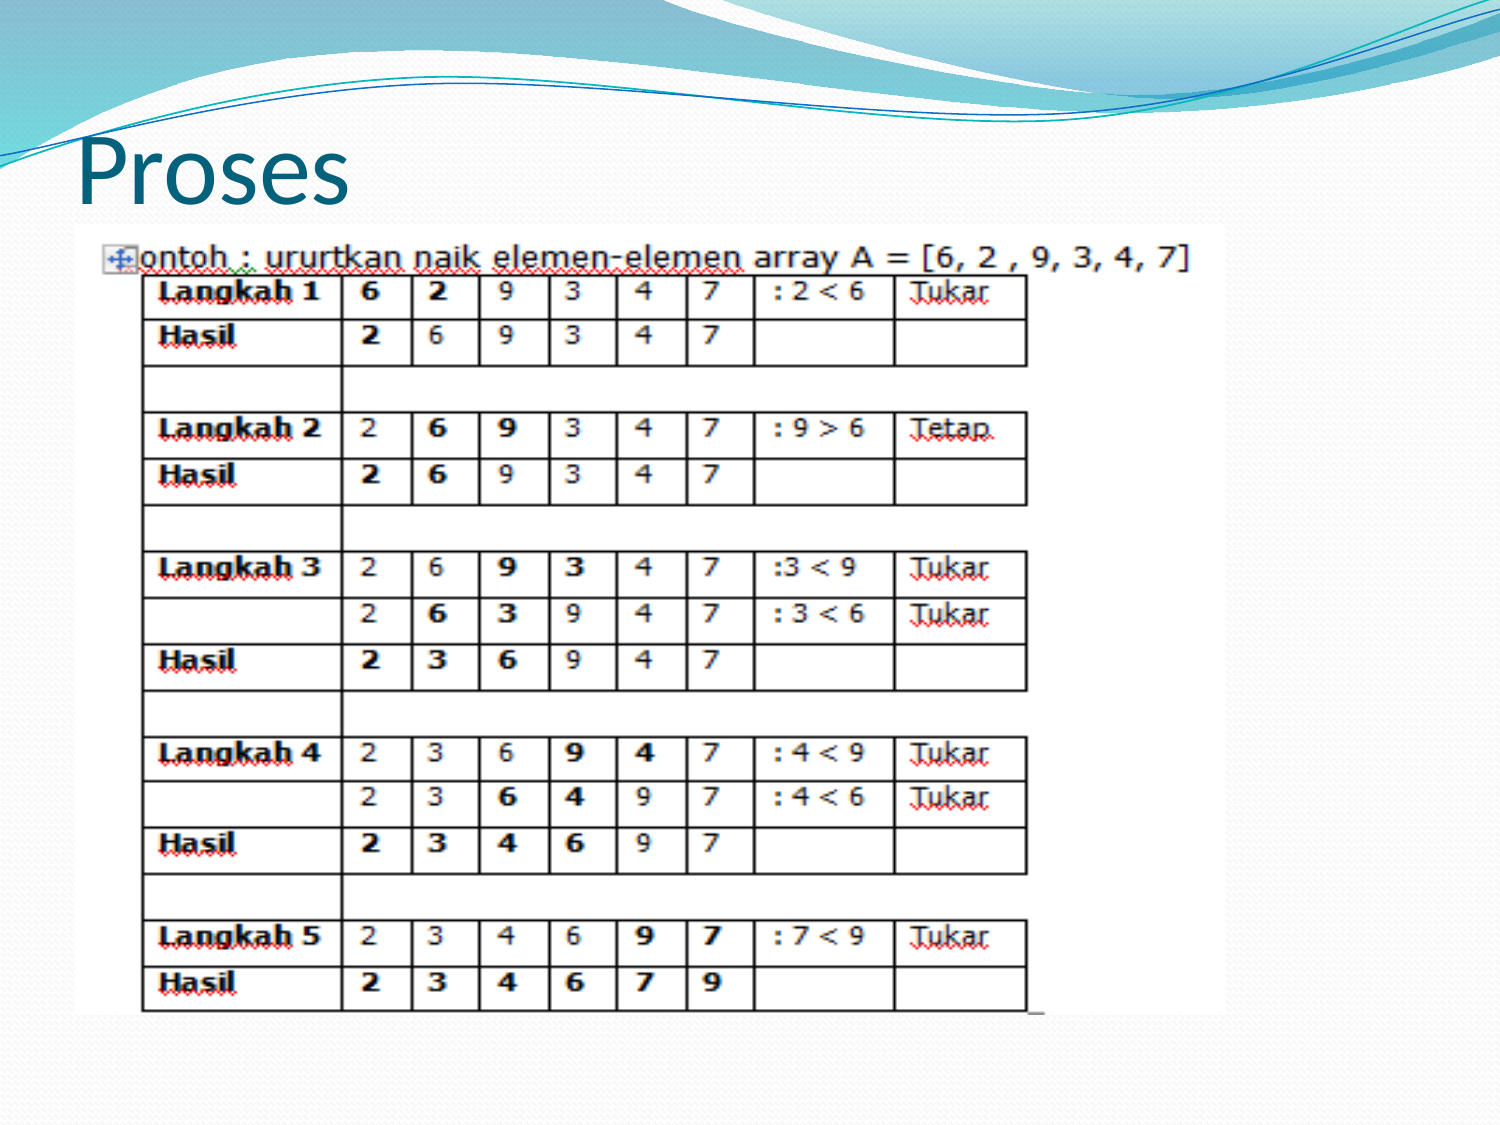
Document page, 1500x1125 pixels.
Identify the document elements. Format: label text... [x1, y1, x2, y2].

title Proses [75, 37, 1425, 225]
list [74, 224, 1226, 1016]
